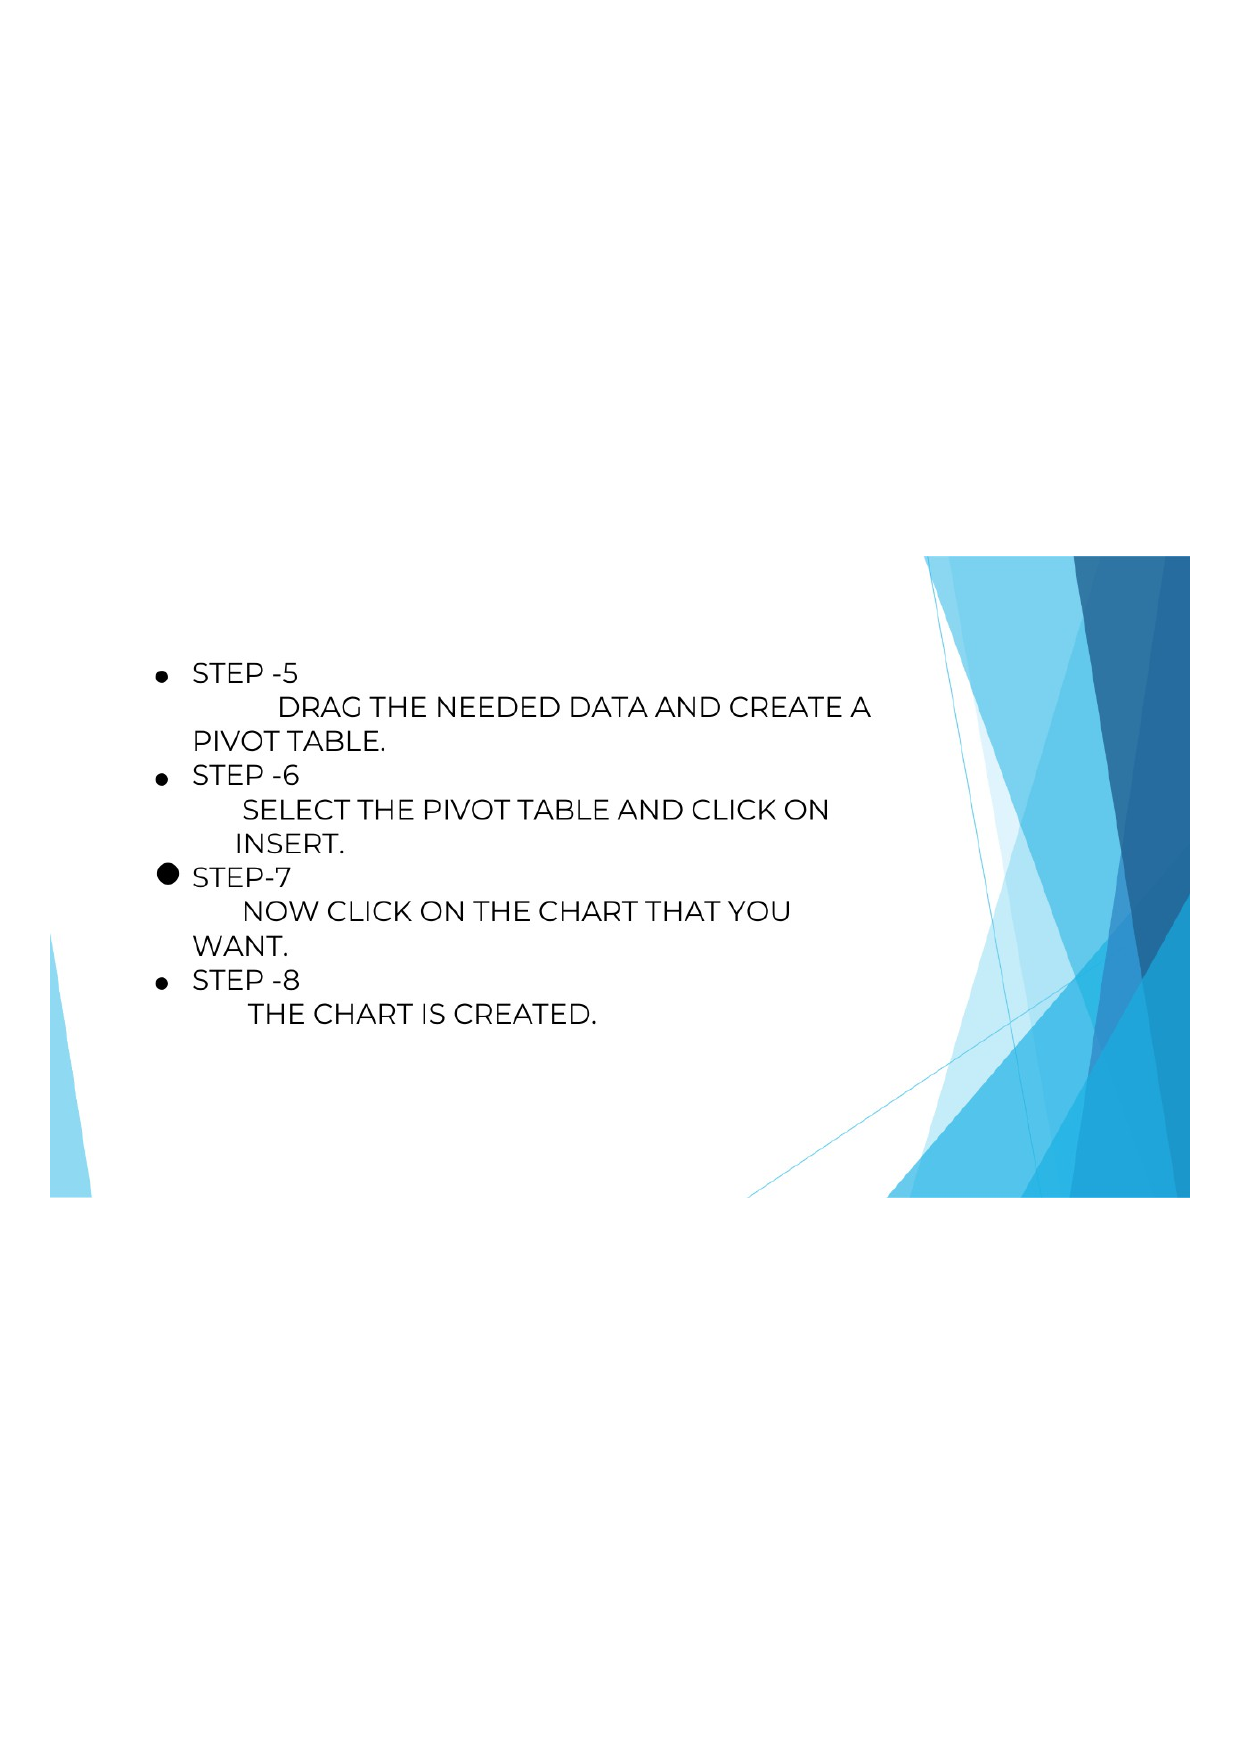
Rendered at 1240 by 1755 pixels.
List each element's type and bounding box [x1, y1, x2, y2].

picture [49, 556, 1190, 1198]
